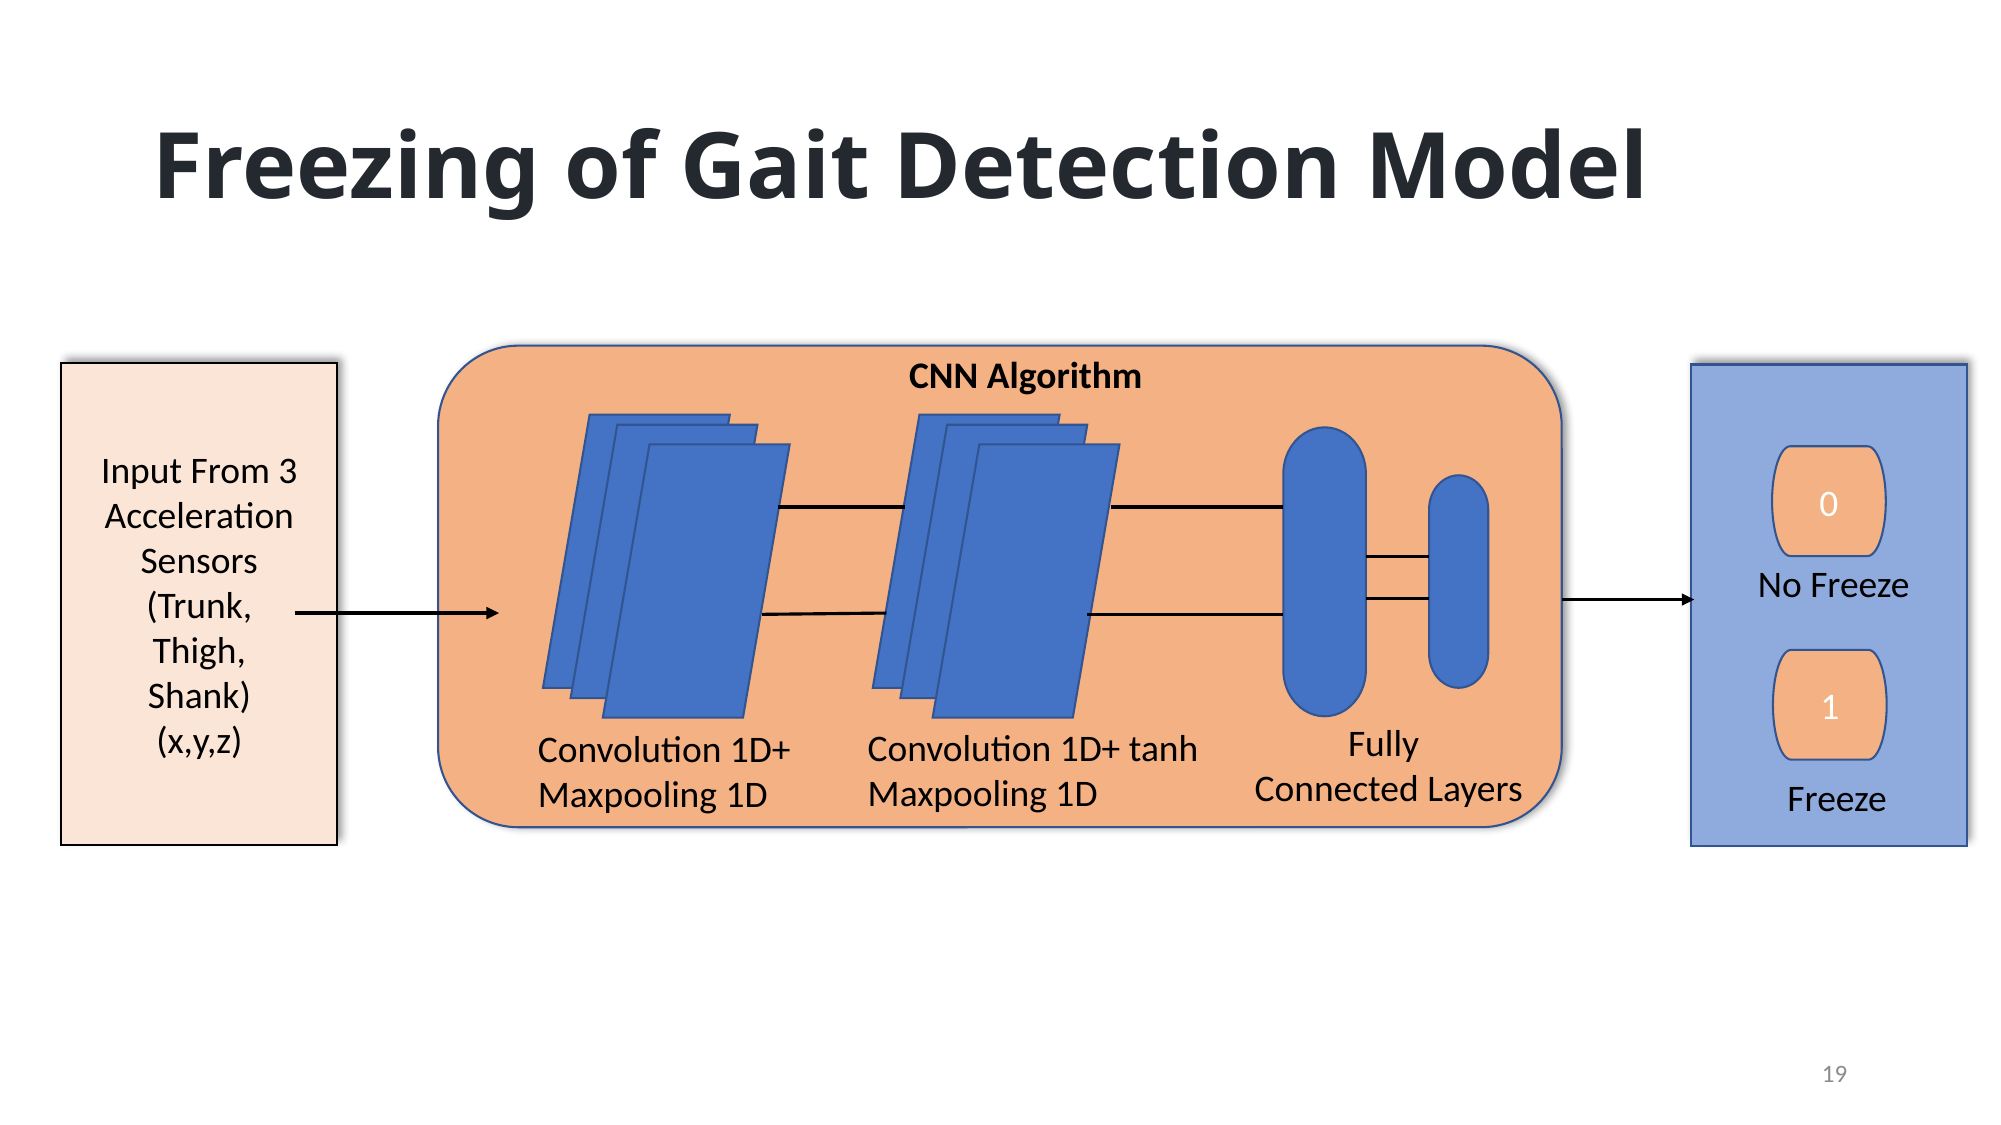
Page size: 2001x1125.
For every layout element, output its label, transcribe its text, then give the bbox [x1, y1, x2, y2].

text_box [1282, 426, 1367, 711]
text_box CNN Algorithm [894, 343, 1158, 404]
text_box 1 [1771, 648, 1888, 761]
text_box [1428, 474, 1490, 689]
slide_number 19 [1412, 1042, 1863, 1103]
text_box [437, 344, 1563, 829]
text_box [931, 443, 1121, 716]
text_box No Freeze [1743, 552, 1925, 613]
text_box Convolution 1D+ Maxpooling 1D [523, 717, 806, 823]
title Freezing of Gait Detection Model [137, 59, 1863, 278]
text_box [899, 423, 1089, 700]
text_box Convolution 1D+ tanh Maxpooling 1D [852, 716, 1214, 821]
text_box Input From 3 Acceleration Sensors (Trunk, Thigh, Shank) (x,y,z) [60, 362, 338, 846]
text_box 0 [1771, 445, 1887, 552]
text_box [601, 443, 791, 717]
text_box [1690, 363, 1968, 847]
text_box [569, 423, 759, 700]
text_box Freeze [1772, 766, 1903, 827]
text_box [541, 413, 732, 689]
text_box Fully Connected Layers [1239, 711, 1539, 817]
text_box [871, 413, 1061, 689]
